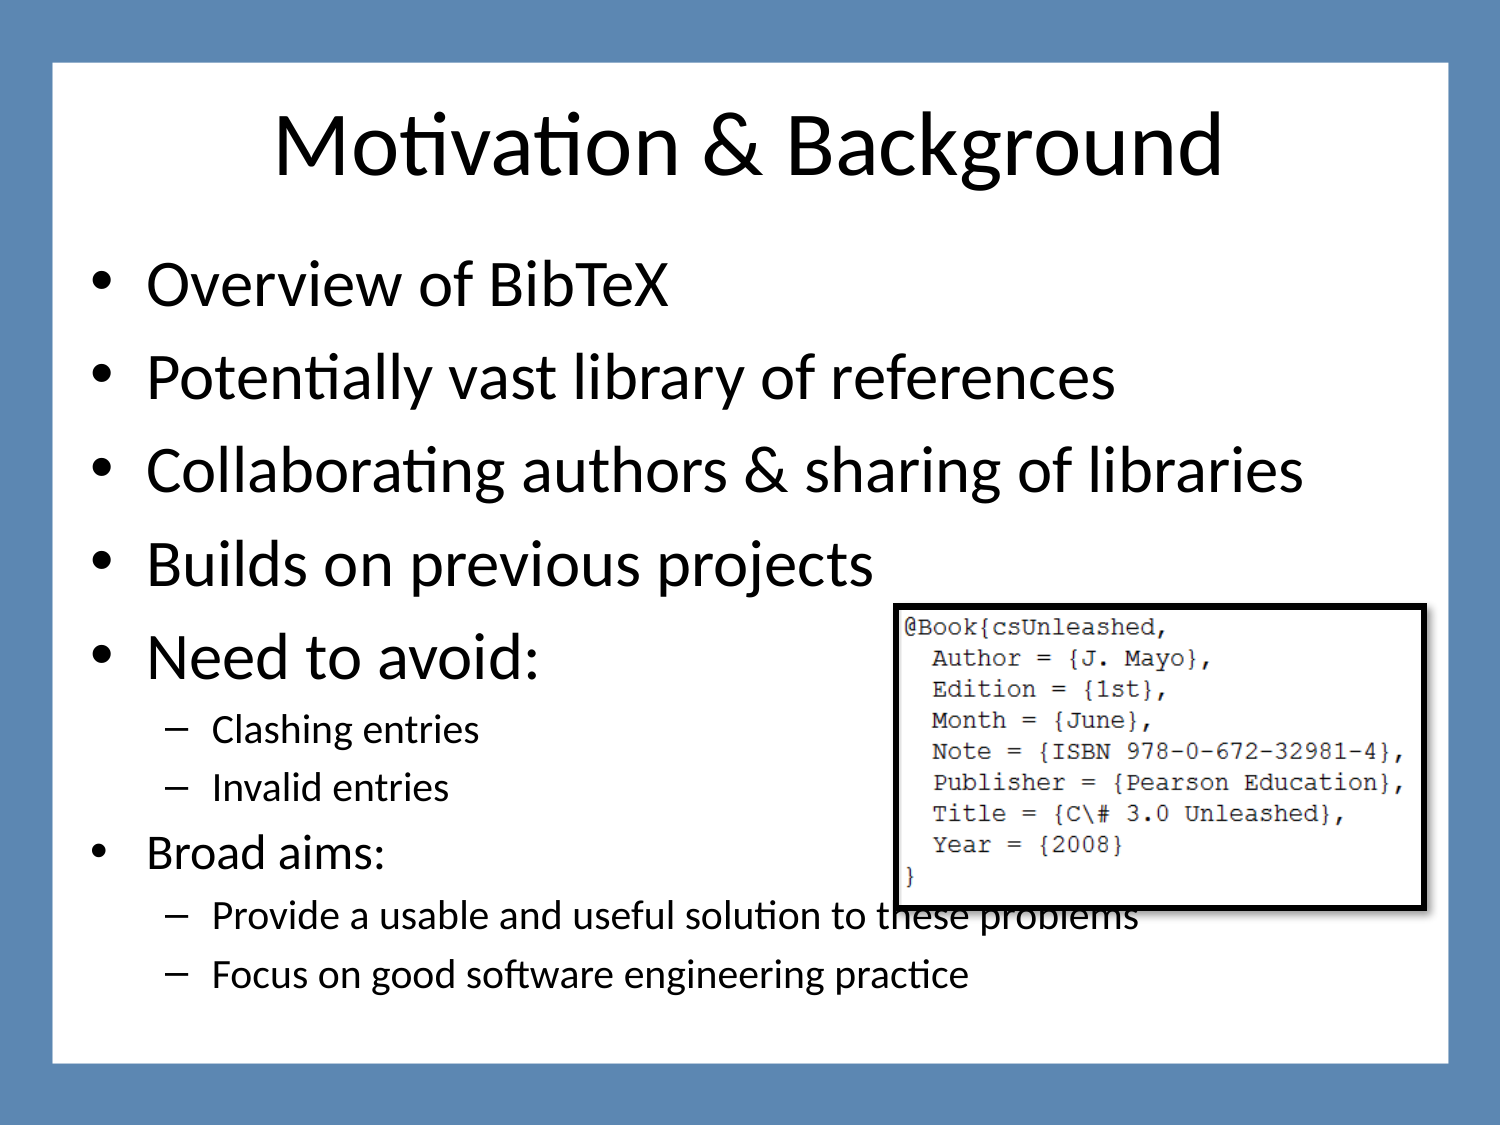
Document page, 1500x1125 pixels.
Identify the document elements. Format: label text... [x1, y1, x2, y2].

title Motivation & Background [75, 45, 1425, 231]
list Overview of BibTeX Potentially vast library of references Collaborating authors & sharing of libraries Builds on previous projects Need to avoid: Clashing entries Invalid entries Broad aims: Provide a usable and useful solution to these problems Focus on good software engineering practice [75, 231, 1425, 1047]
picture [0, 0, 1500, 1125]
